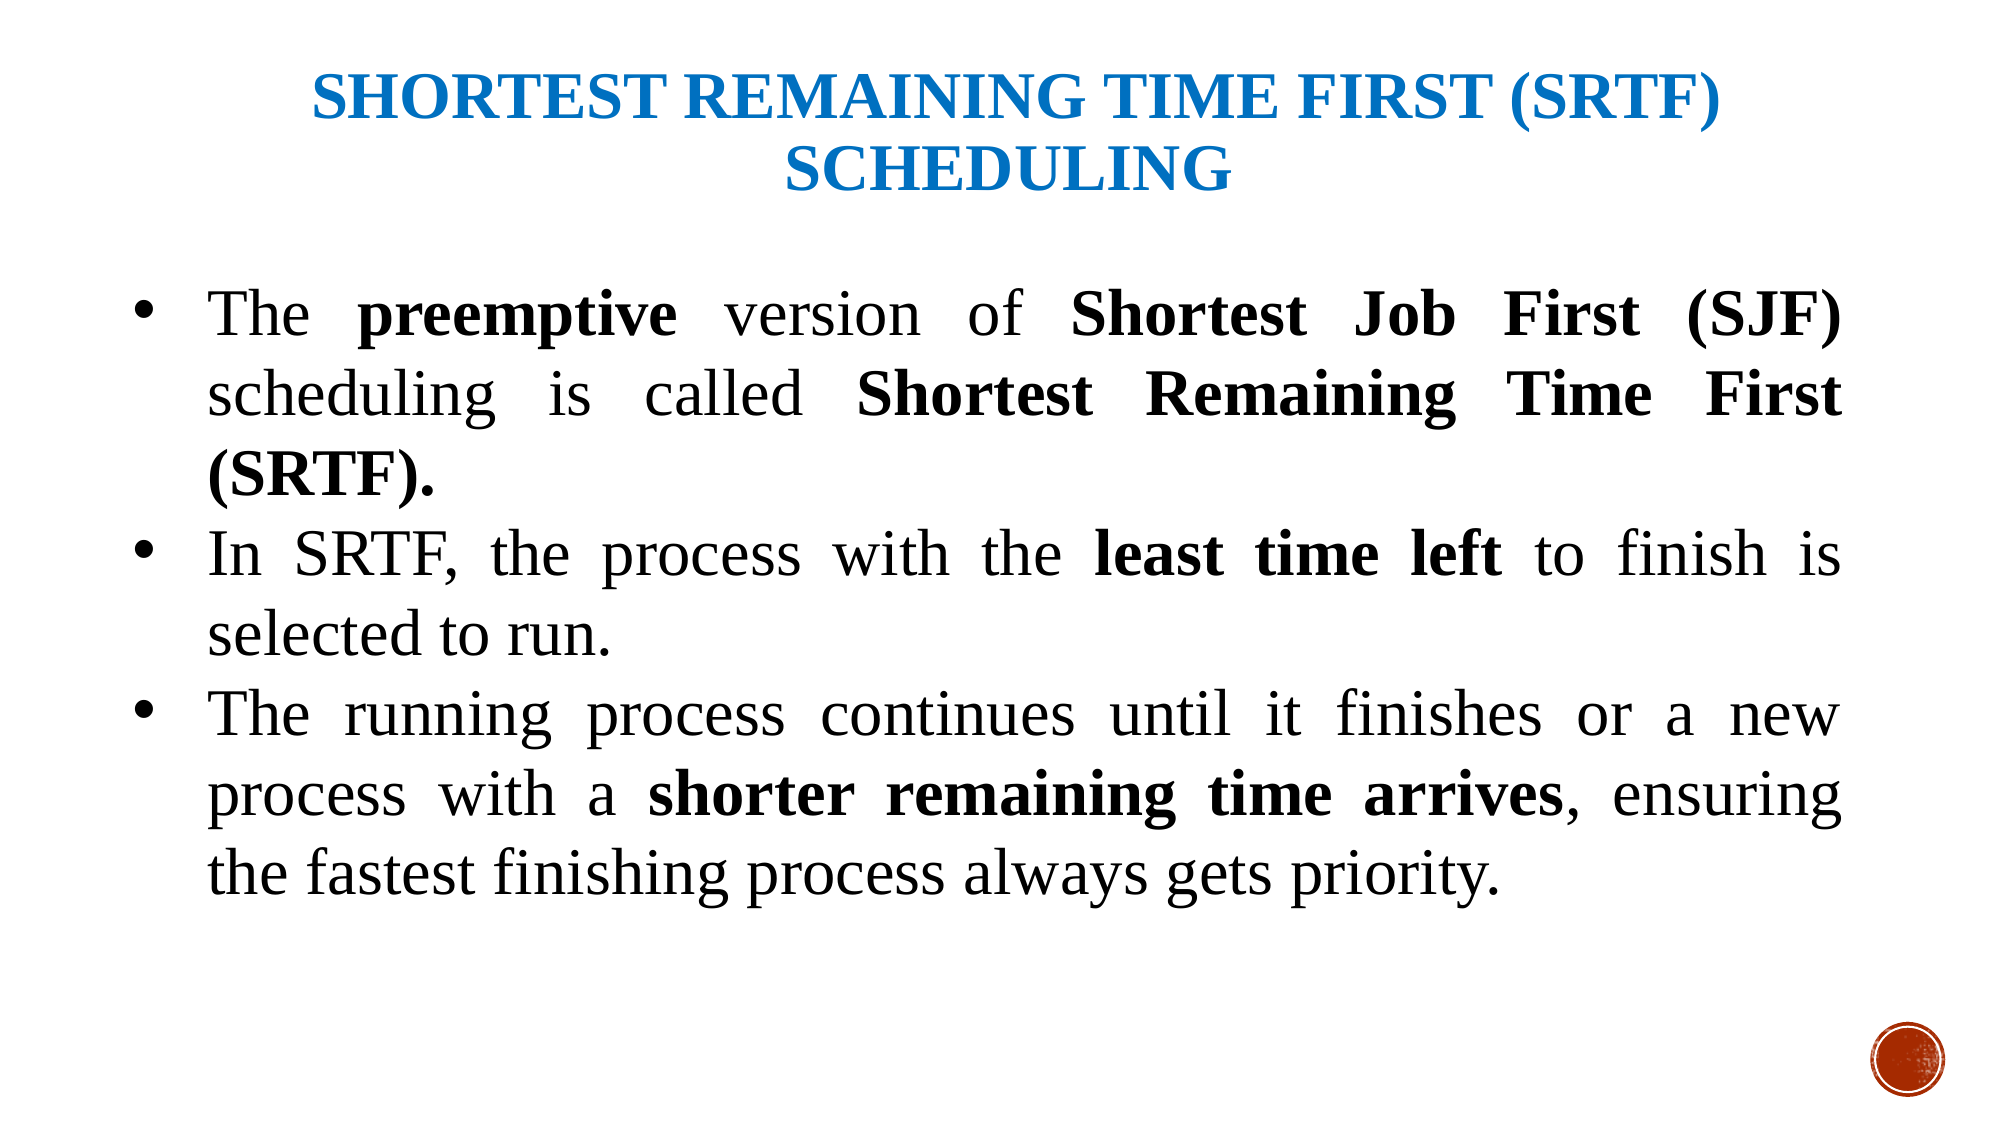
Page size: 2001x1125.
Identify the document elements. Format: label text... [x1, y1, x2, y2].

text_box The preemptive version of Shortest Job First (SJF) scheduling is called Shortest Remaining Time First (SRTF). In SRTF, the process with the least time left to finish is selected to run. The running process continues until it finishes or a new process with a shorter remaining time arrives, ensuring the fastest finishing process always gets priority. [117, 261, 1859, 916]
text_box Shortest Remaining Time First (SRTF) Scheduling [117, 60, 1917, 207]
